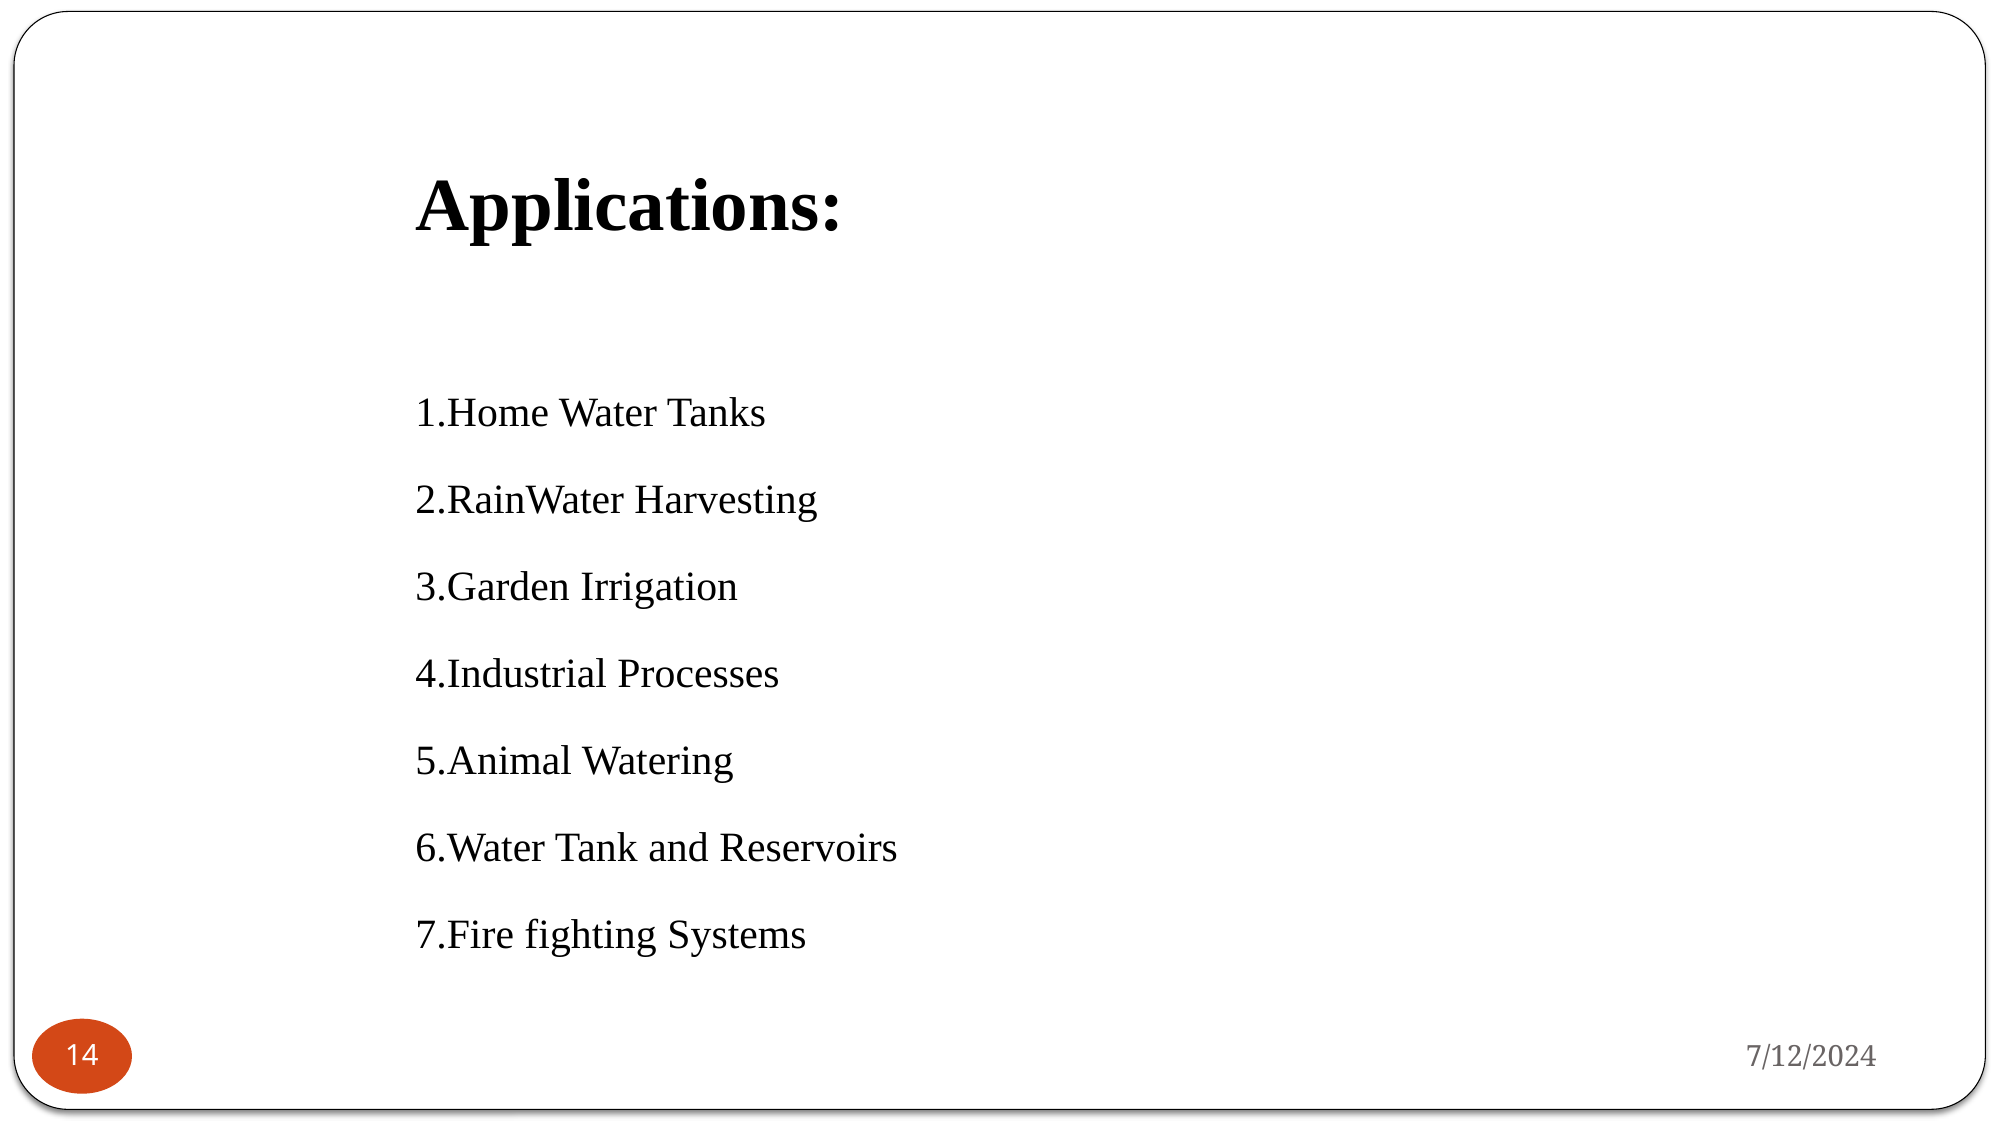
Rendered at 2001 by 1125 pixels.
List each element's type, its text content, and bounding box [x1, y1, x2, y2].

list Applications: 1.Home Water Tanks 2.RainWater Harvesting 3.Garden Irrigation 4.Industrial Processes 5.Animal Watering 6.Water Tank and Reservoirs 7.Fire fighting Systems [400, 148, 1832, 985]
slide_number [1350, 1015, 1892, 1094]
slide_number 14 [32, 1018, 132, 1094]
